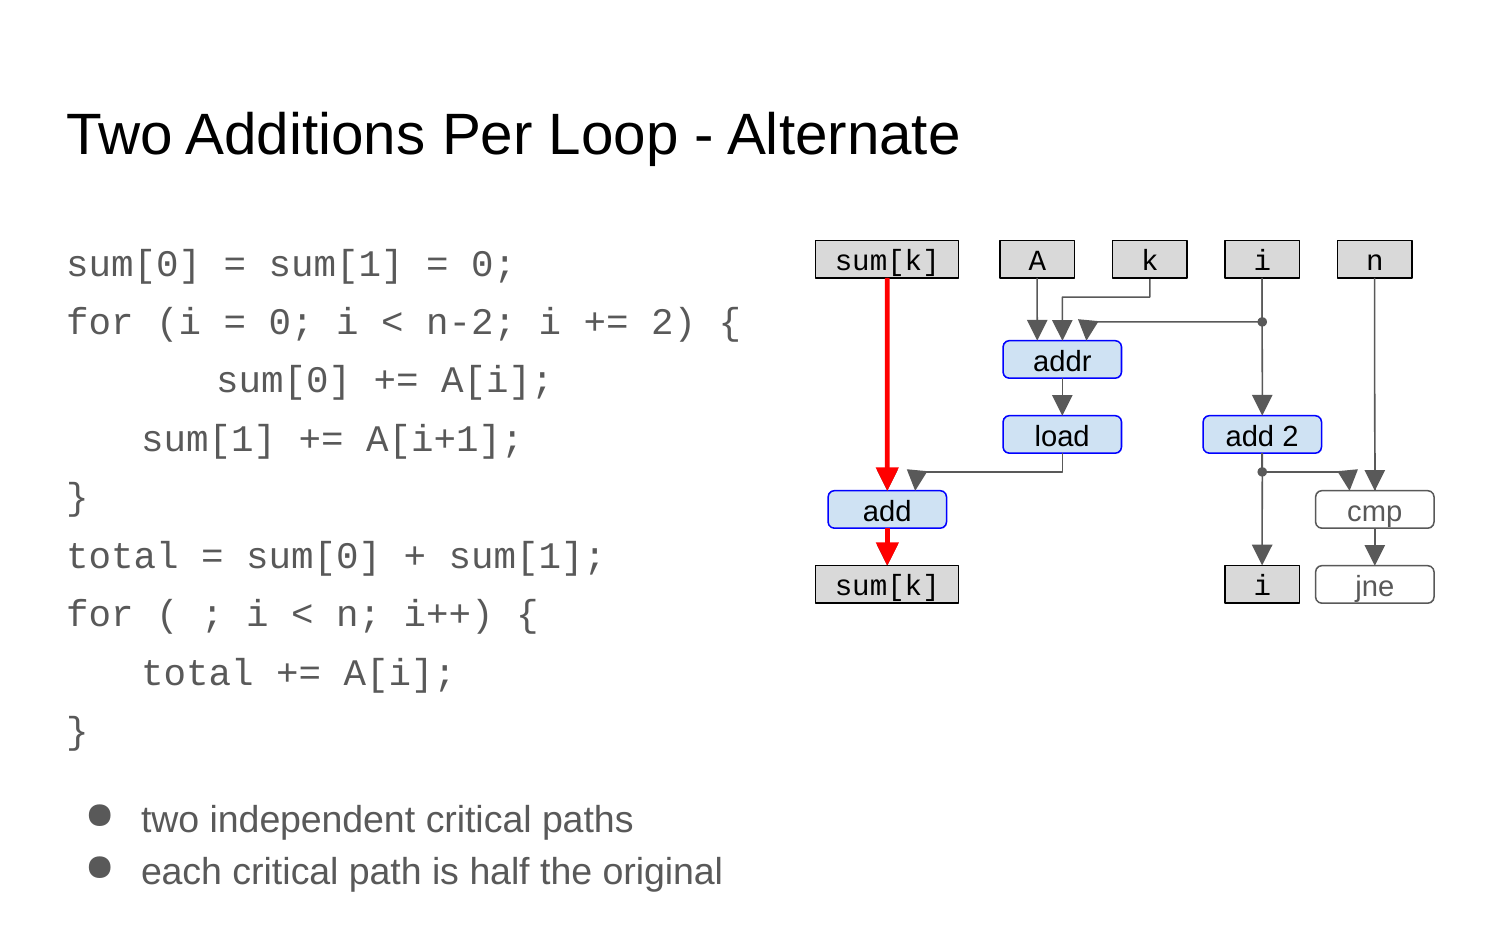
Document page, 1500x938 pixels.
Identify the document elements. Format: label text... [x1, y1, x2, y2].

text_box [1052, 278, 1150, 341]
text_box [1077, 278, 1261, 341]
text_box A [999, 240, 1075, 278]
text_box sum[k] [815, 565, 959, 603]
text_box add 2 [1203, 415, 1322, 454]
text_box jne [1315, 565, 1435, 604]
text_box cmp [1315, 490, 1370, 529]
title Two Additions Per Loop - Alternate [51, 81, 1449, 186]
text_box sum[k] [815, 240, 959, 278]
text_box load [1003, 415, 1122, 454]
list sum[0] = sum[1] = 0; for (i = 0; i < n-2; i += 2) { sum[0] += A[i]; sum[1] += A[i+1]; } total = sum[0] + sum[1]; for ( ; i < n; i++) { total += A[i]; } [51, 210, 1449, 833]
text_box add [828, 490, 947, 529]
text_box two independent critical paths each critical path is half the original [51, 773, 935, 916]
text_box k [1112, 240, 1187, 278]
text_box addr [1003, 340, 1122, 379]
text_box [1264, 453, 1358, 490]
text_box [906, 453, 1063, 491]
text_box i [1224, 240, 1300, 278]
text_box n [1337, 240, 1412, 278]
text_box i [1224, 565, 1300, 603]
text_box cmp [1379, 490, 1435, 529]
